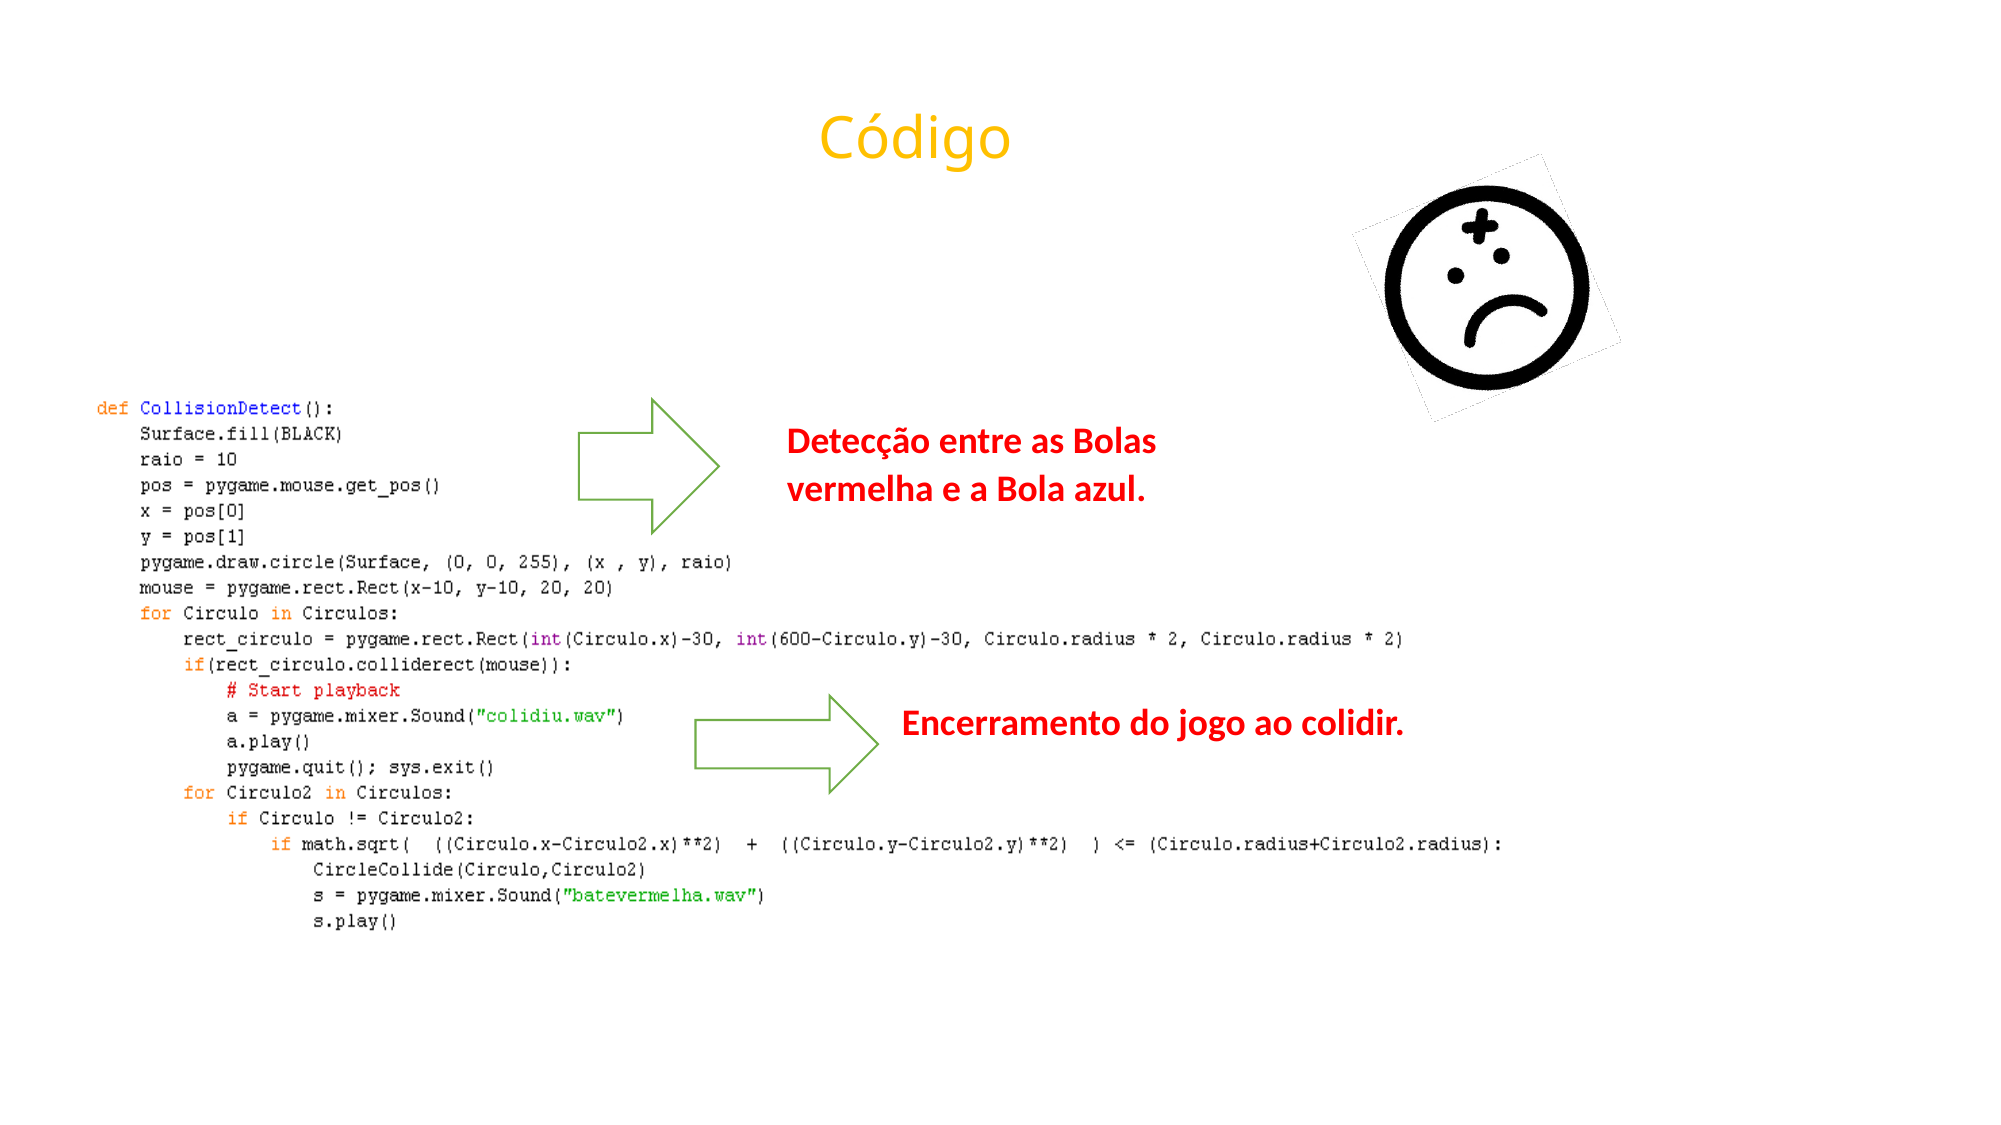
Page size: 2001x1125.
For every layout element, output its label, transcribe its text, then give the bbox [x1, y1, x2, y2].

picture [94, 154, 2000, 956]
text_box Código [170, 88, 1661, 178]
